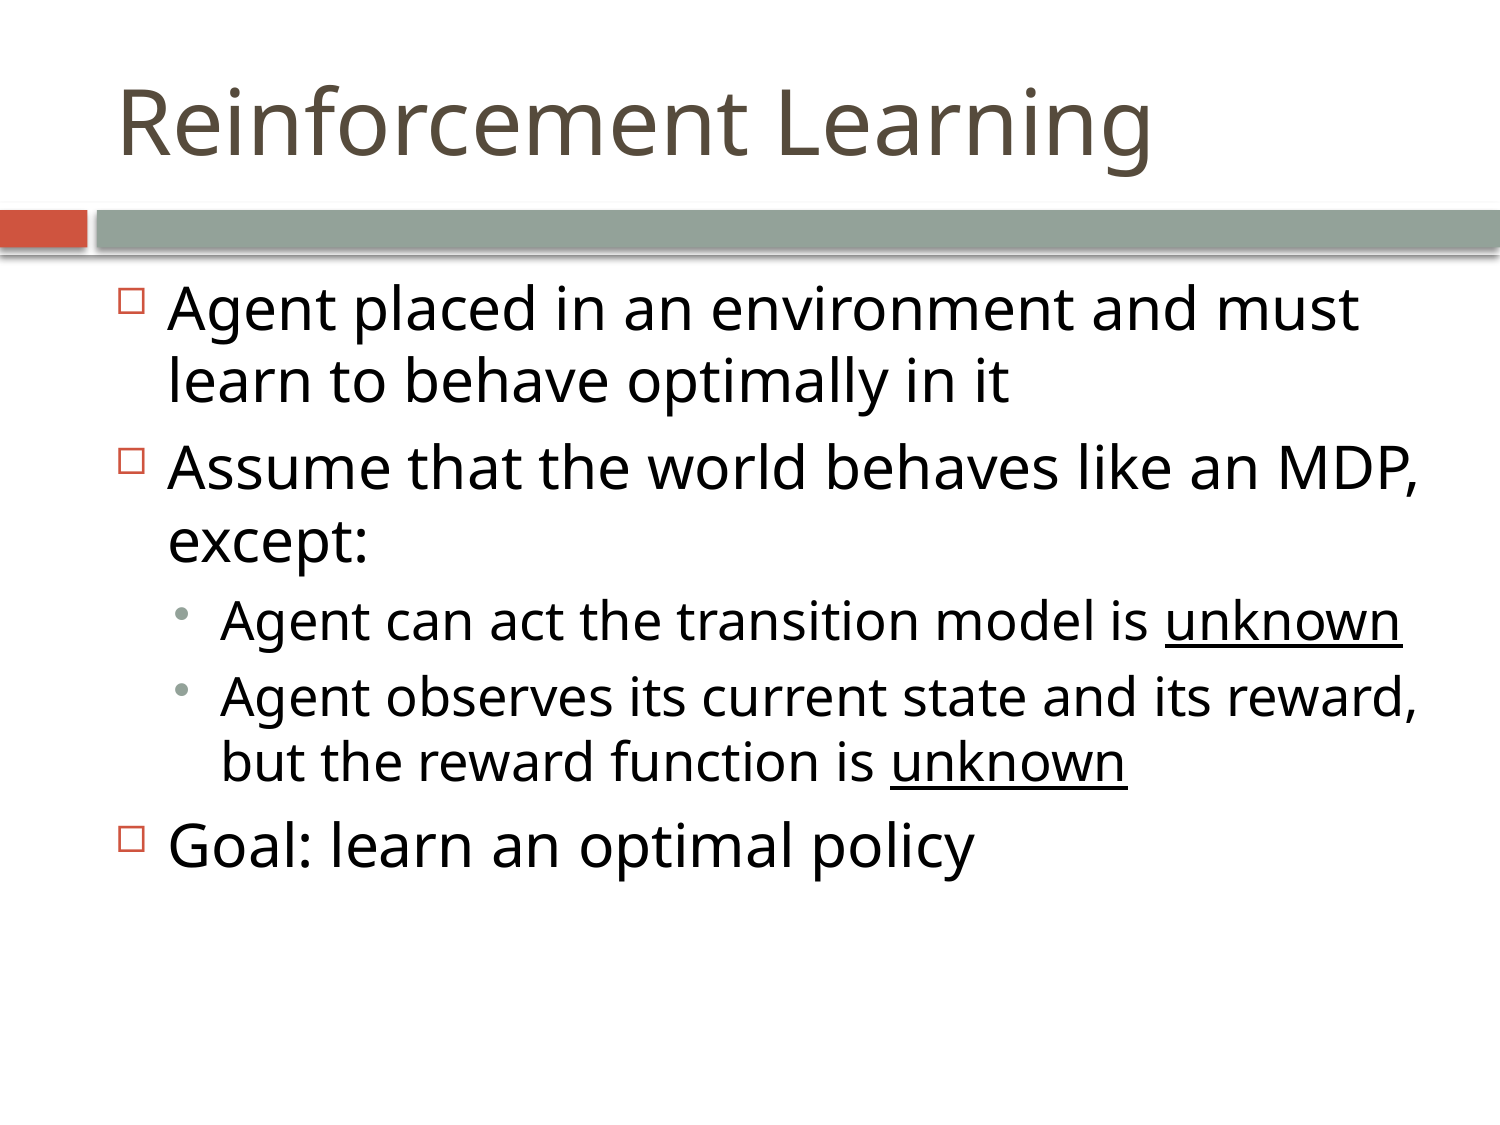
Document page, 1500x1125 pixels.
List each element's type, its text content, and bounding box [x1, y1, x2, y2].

text_box Agent placed in an environment and must learn to behave optimally in it Assume that the world behaves like an MDP, except: Agent can act the transition model is unknown Agent observes its current state and its reward, but the reward function is unknown Goal: learn an optimal policy [100, 262, 1438, 1000]
text_box Reinforcement Learning [100, 37, 1438, 200]
